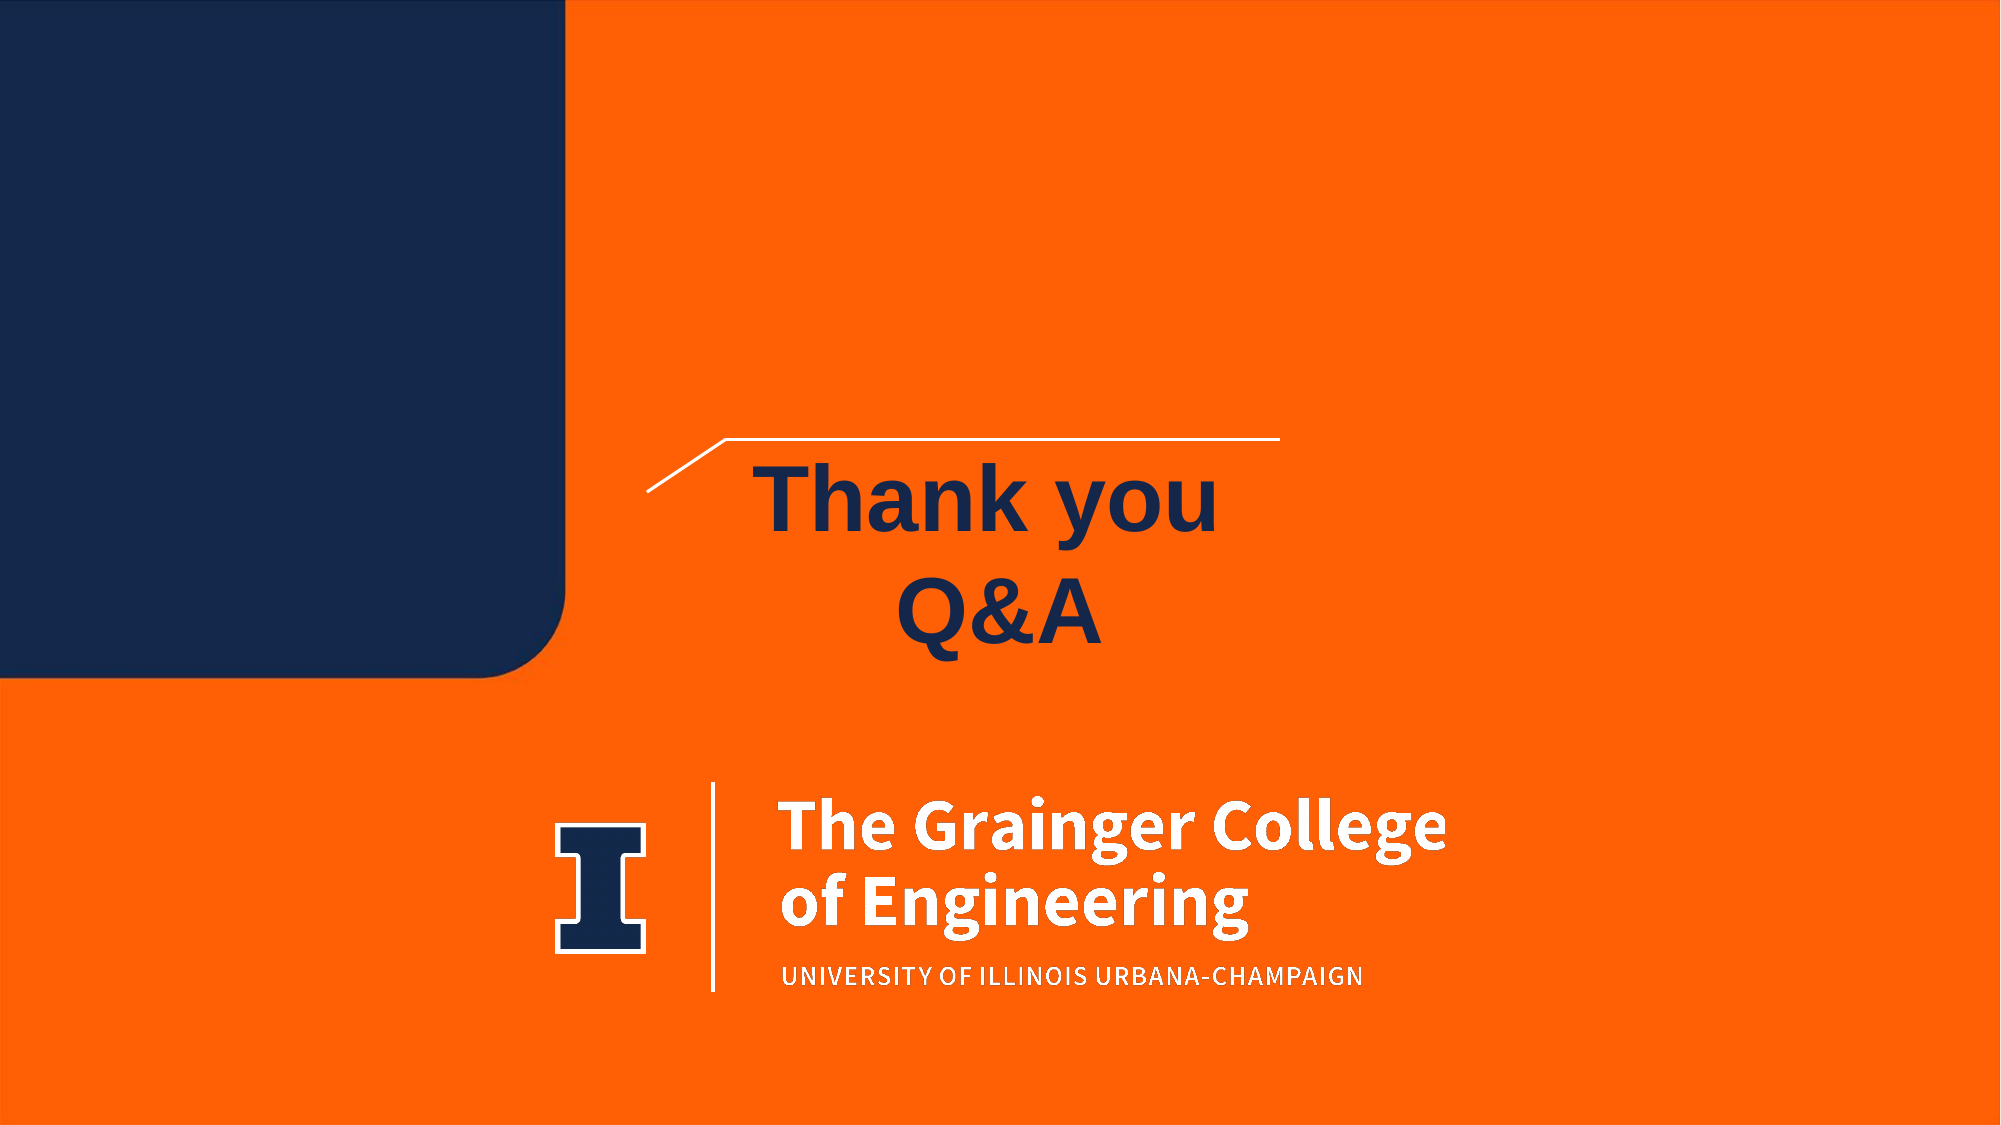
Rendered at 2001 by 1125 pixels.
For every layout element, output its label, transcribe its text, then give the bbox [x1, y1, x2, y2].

picture [0, 0, 2001, 1125]
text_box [646, 438, 1281, 493]
text_box Thank you Q&A [212, 429, 1788, 760]
